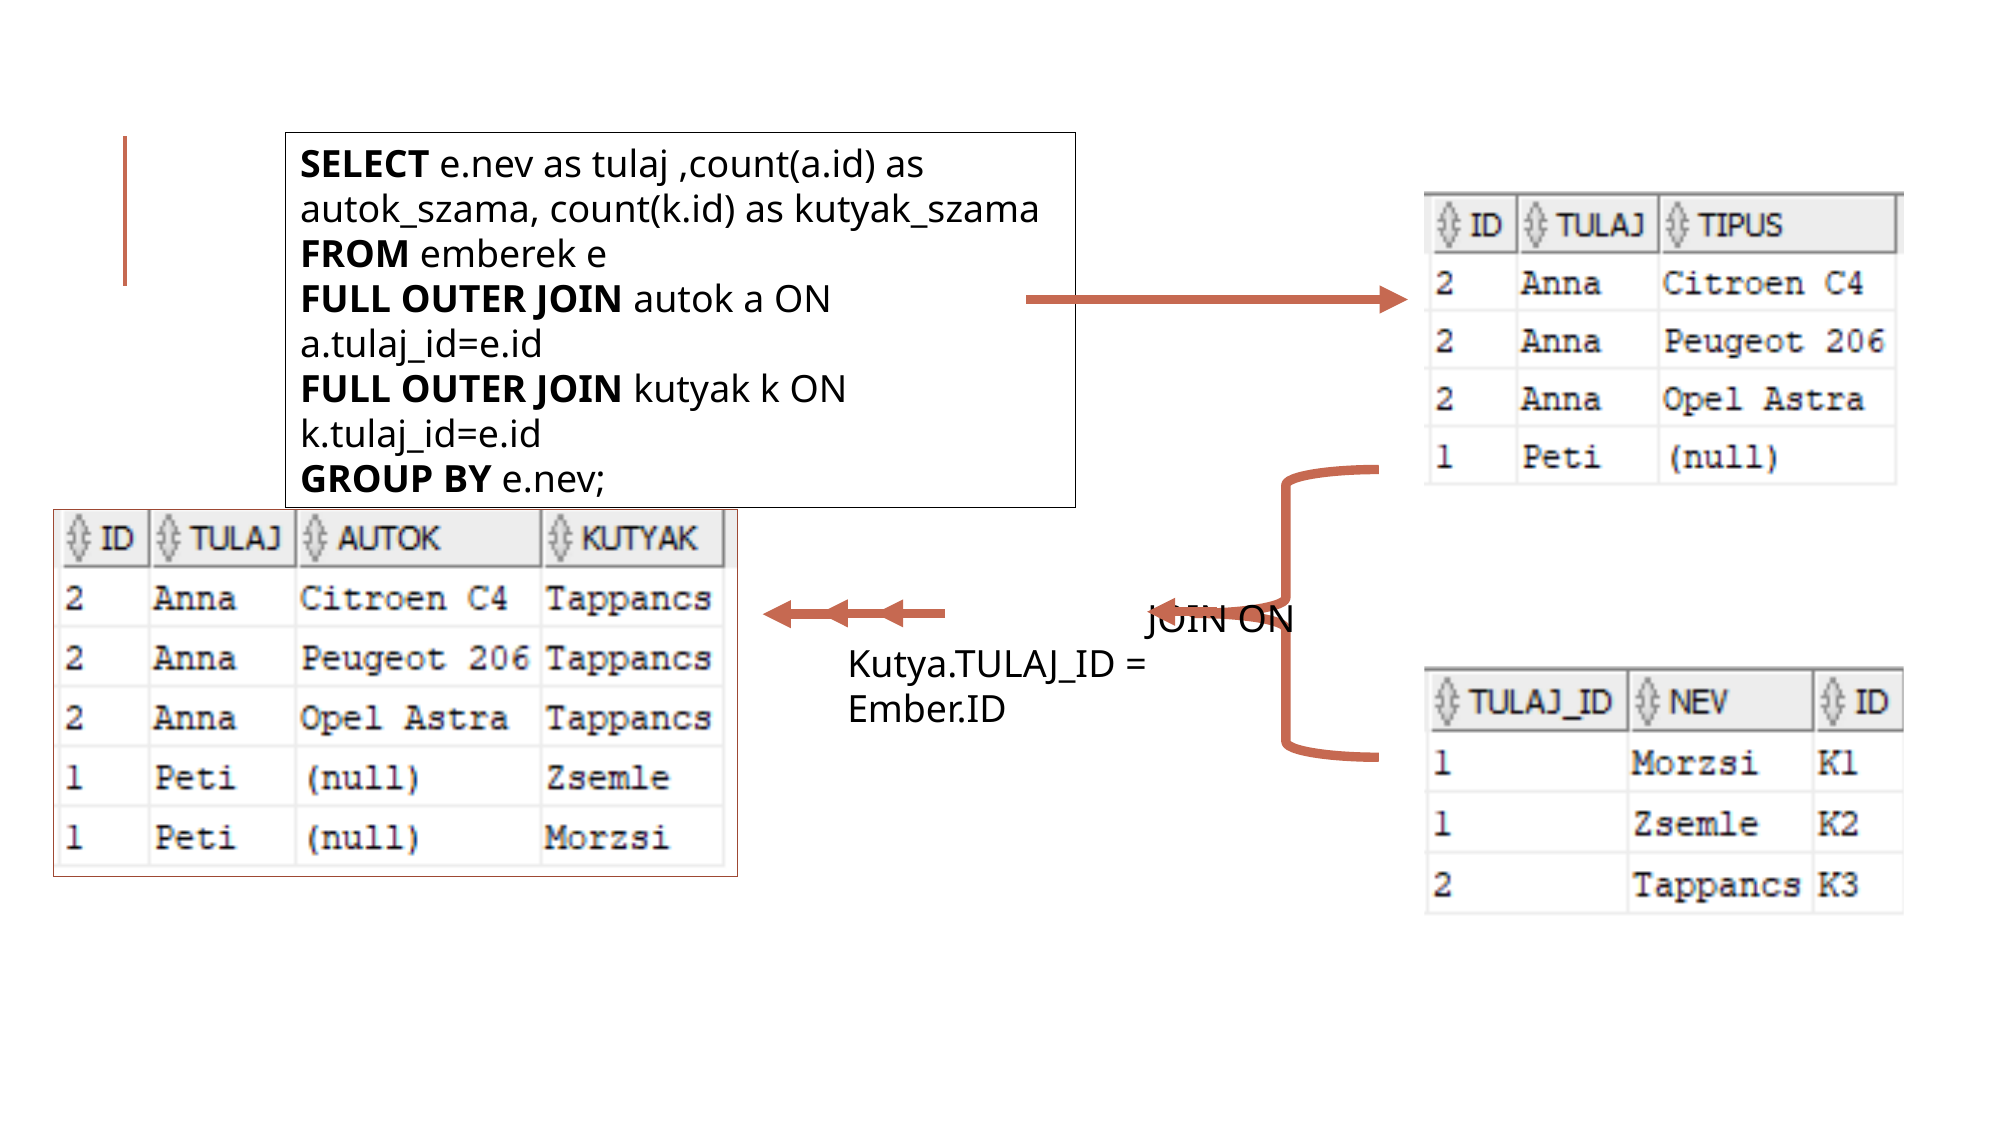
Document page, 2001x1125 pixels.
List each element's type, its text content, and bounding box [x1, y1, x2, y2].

picture [1424, 666, 1904, 931]
text_box JOIN ON Kutya.TULAJ_ID = Ember.ID [832, 587, 1320, 737]
text_box [1285, 468, 1379, 759]
picture [53, 509, 739, 878]
text_box SELECT e.nev as tulaj ,count(a.id) as autok_szama, count(k.id) as kutyak_szama FROM emberek e FULL OUTER JOIN autok a ON a.tulaj_id=e.id FULL OUTER JOIN kutyak k ON k.tulaj_id=e.id GROUP BY e.nev; [285, 132, 1076, 508]
picture [1424, 191, 1904, 496]
